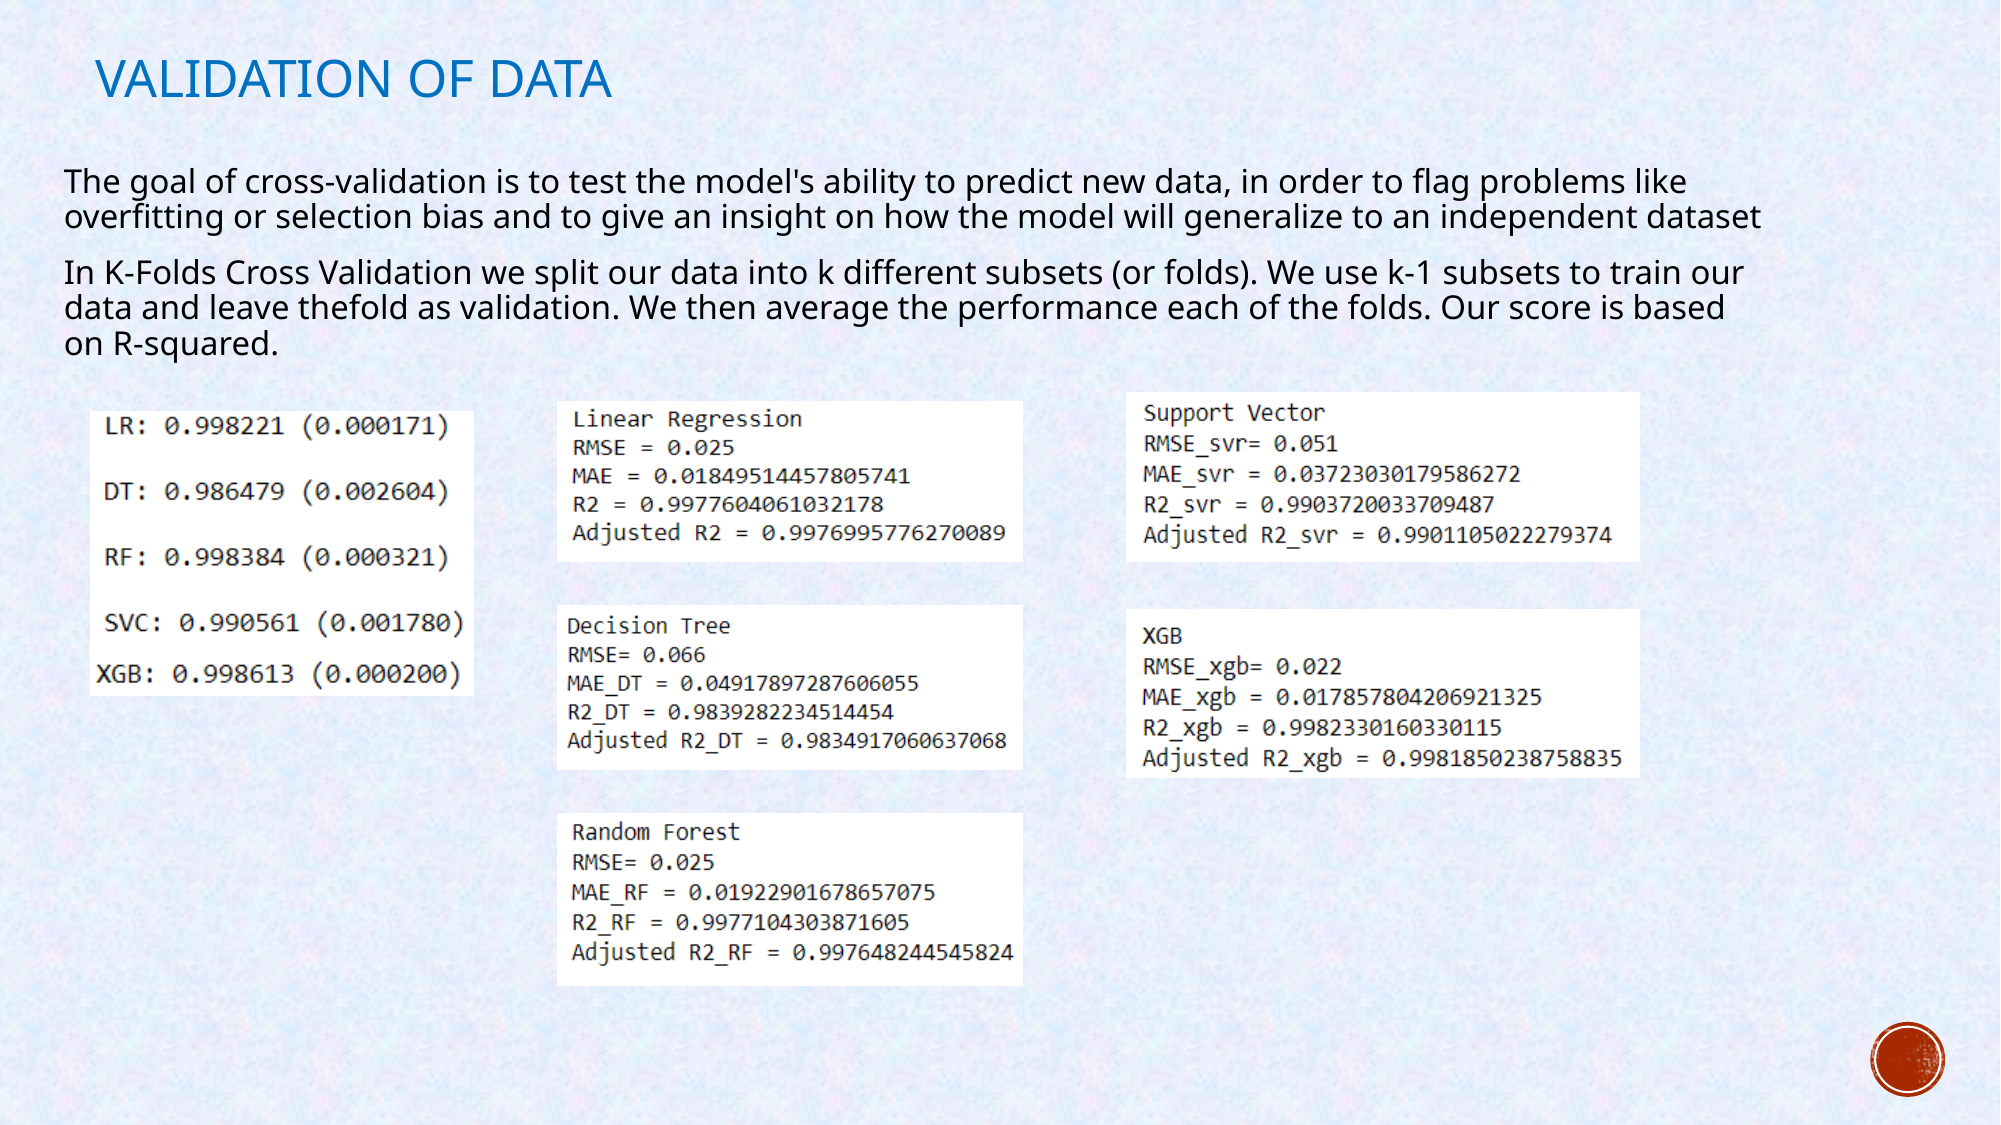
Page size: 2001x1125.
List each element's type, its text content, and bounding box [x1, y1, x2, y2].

list The goal of cross-validation is to test the model's ability to predict new data, in order to flag problems like overfitting or selection bias and to give an insight on how the model will generalize to an independent dataset In K-Folds Cross Validation we split our data into k different subsets (or folds). We use k-1 subsets to train our data and leave thefold as validation. We then average the performance each of the folds. Our score is based on R-squared. [48, 157, 1786, 402]
picture [557, 401, 1023, 562]
title Validation of DATA [80, 45, 1034, 117]
picture [557, 813, 1023, 986]
picture [1126, 609, 1640, 778]
picture [90, 411, 474, 696]
picture [557, 605, 1023, 770]
picture [1126, 392, 1640, 562]
